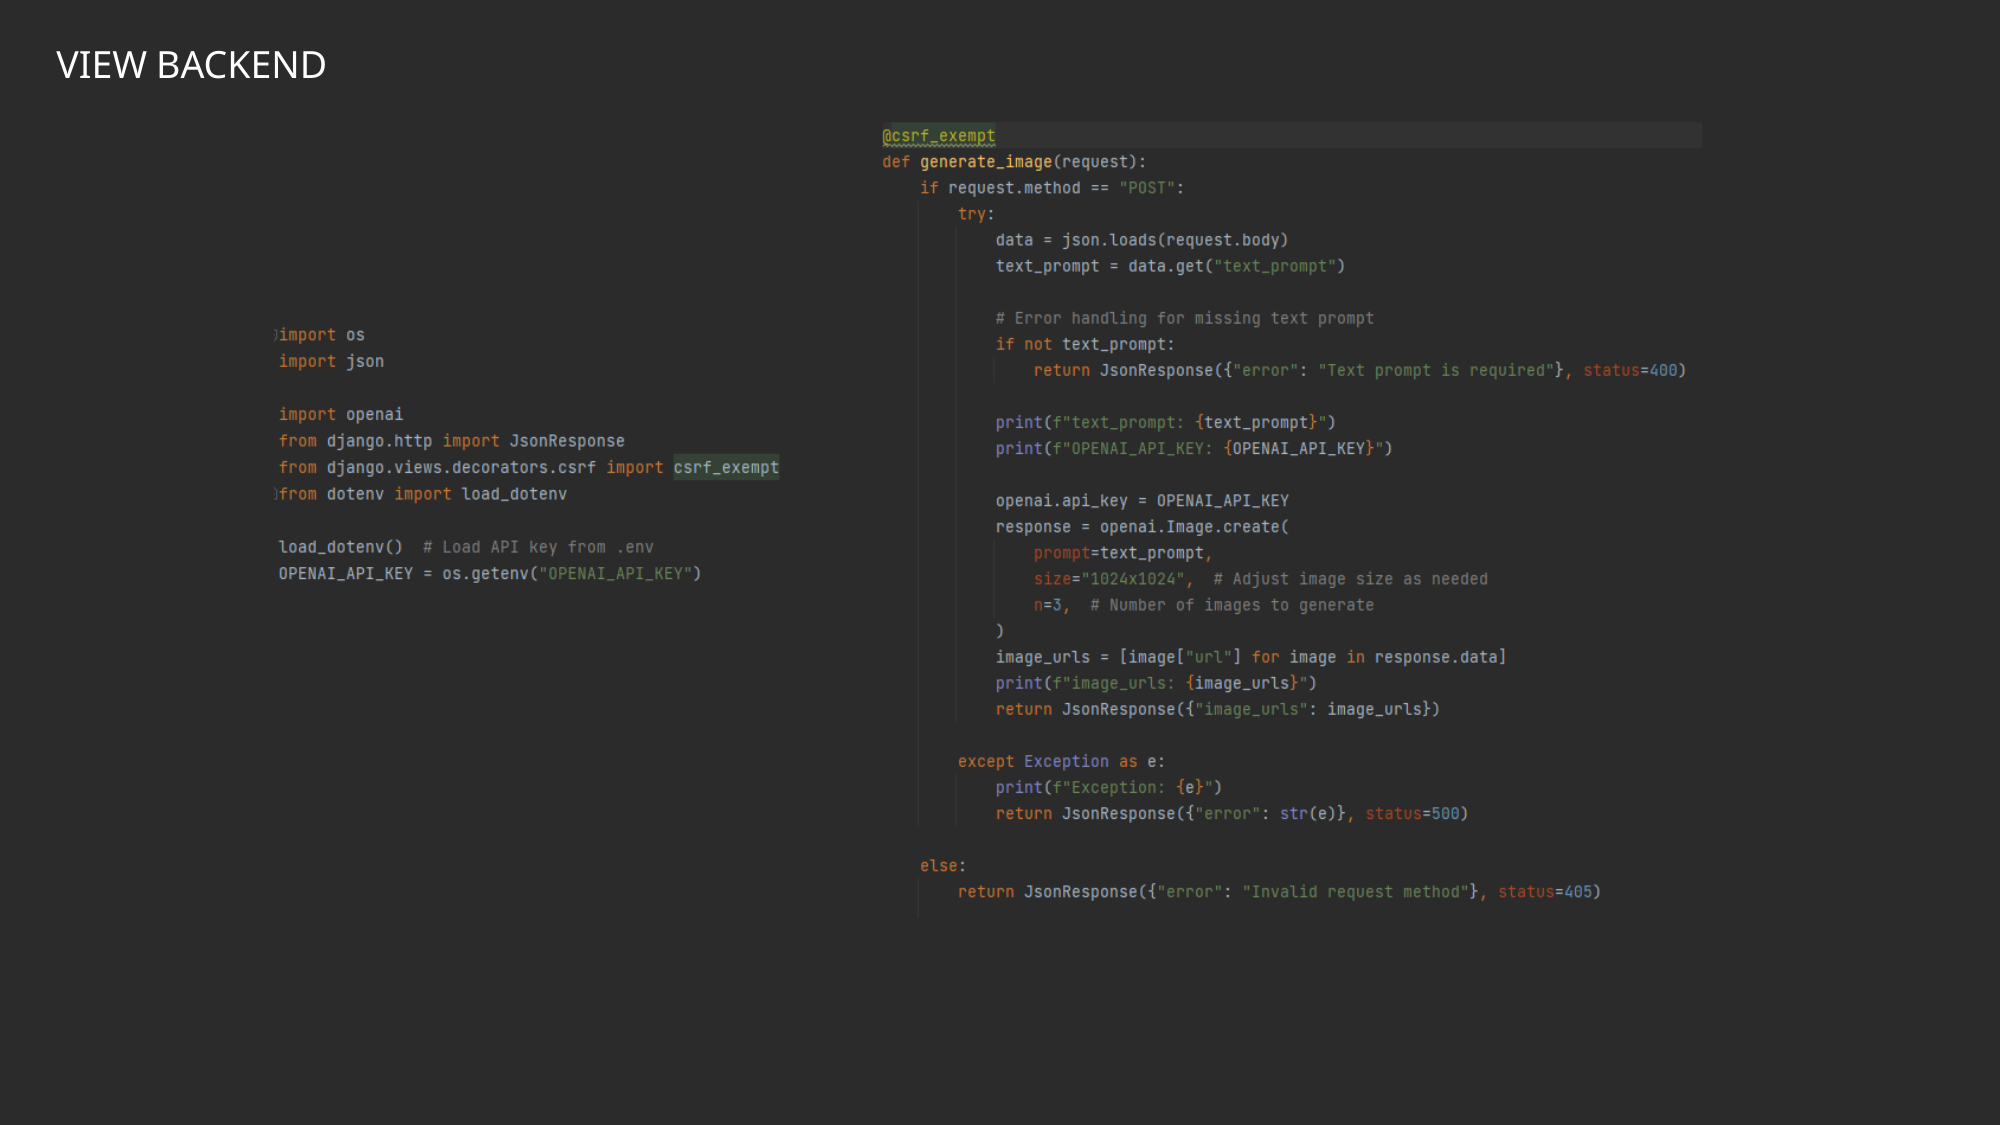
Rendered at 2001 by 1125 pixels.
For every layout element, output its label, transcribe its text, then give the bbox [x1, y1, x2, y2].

text_box VIEW BACKEND [41, 33, 571, 93]
picture [882, 115, 1703, 918]
picture [273, 327, 794, 589]
